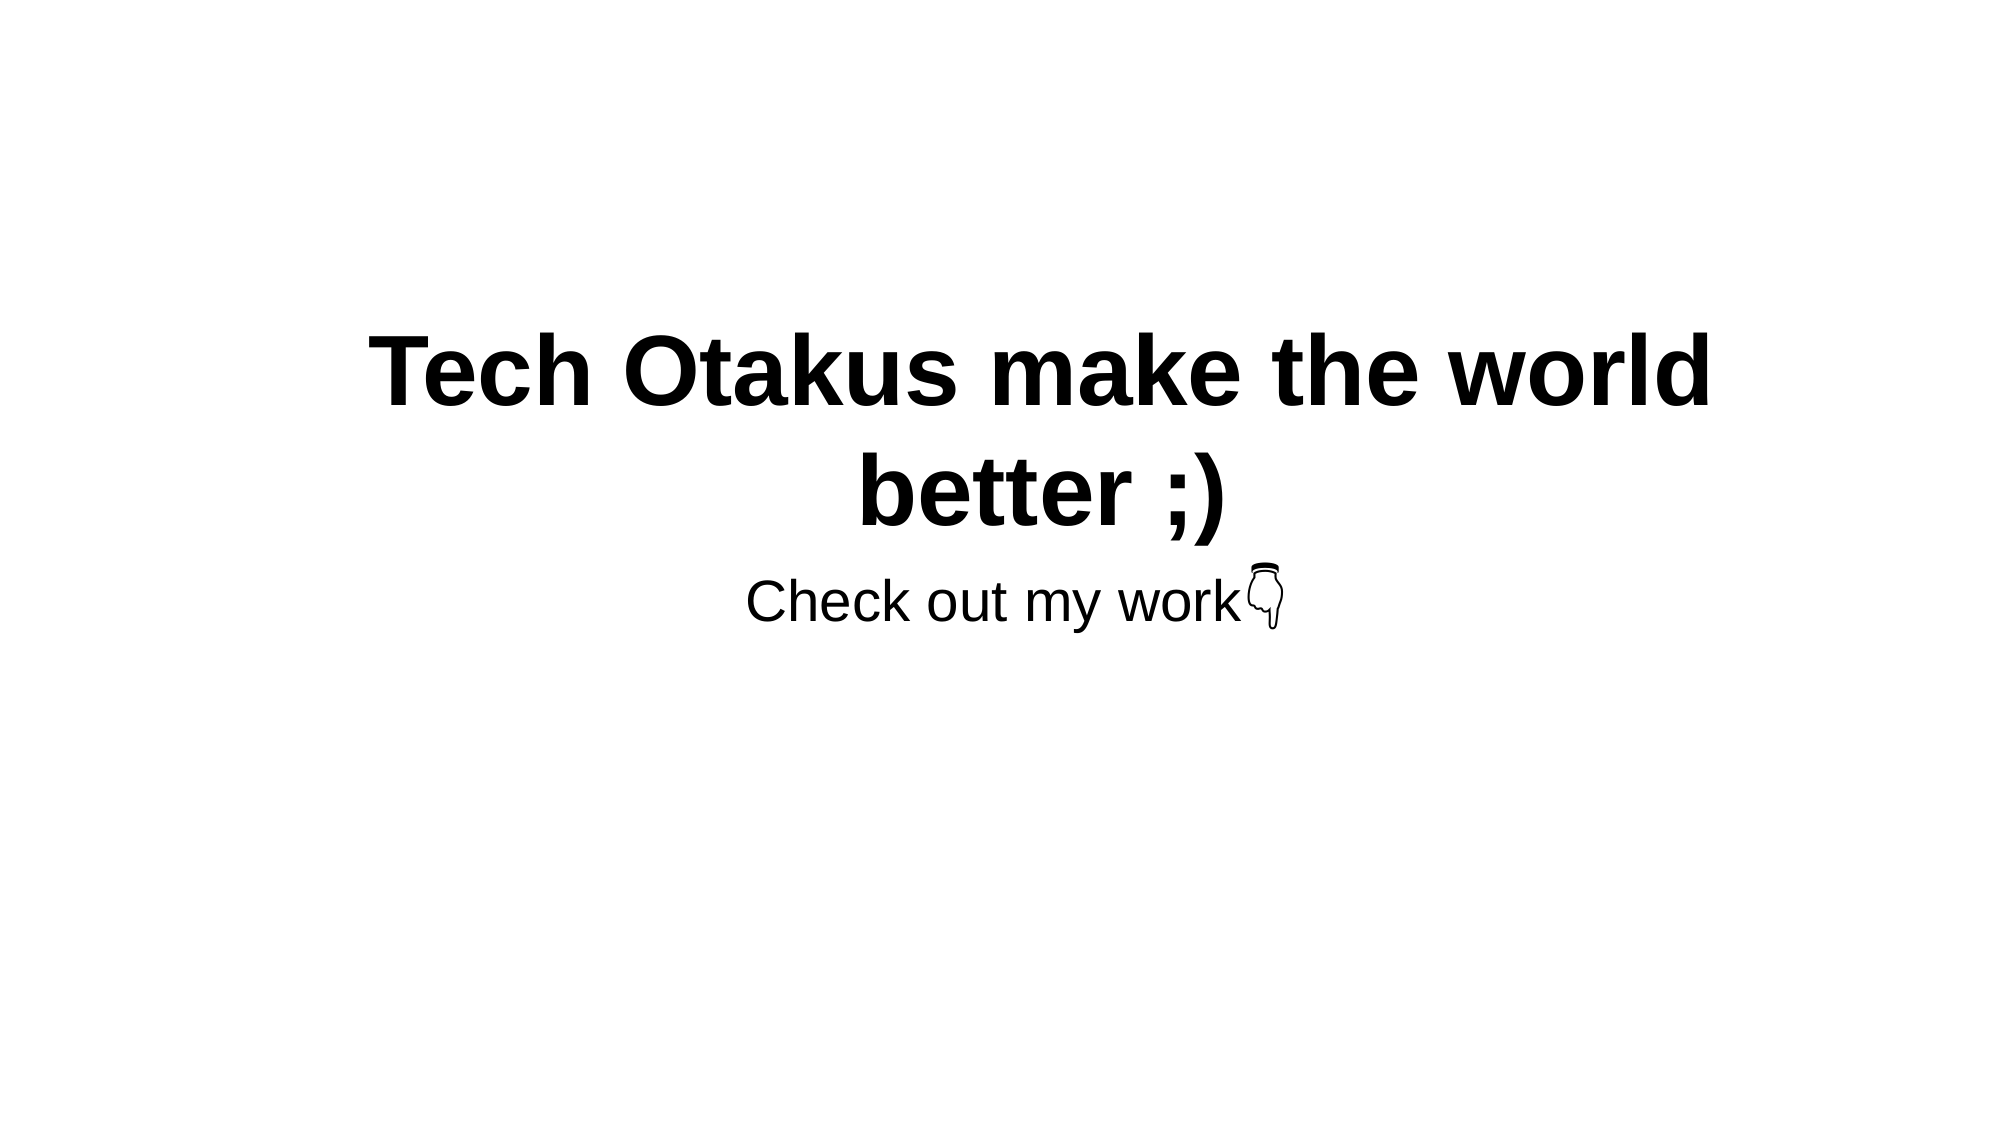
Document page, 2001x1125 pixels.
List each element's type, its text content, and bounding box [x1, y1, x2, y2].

text_box Tech Otakus make the world better ;) [281, 298, 1803, 554]
text_box Check out my work👇 [332, 556, 1702, 641]
